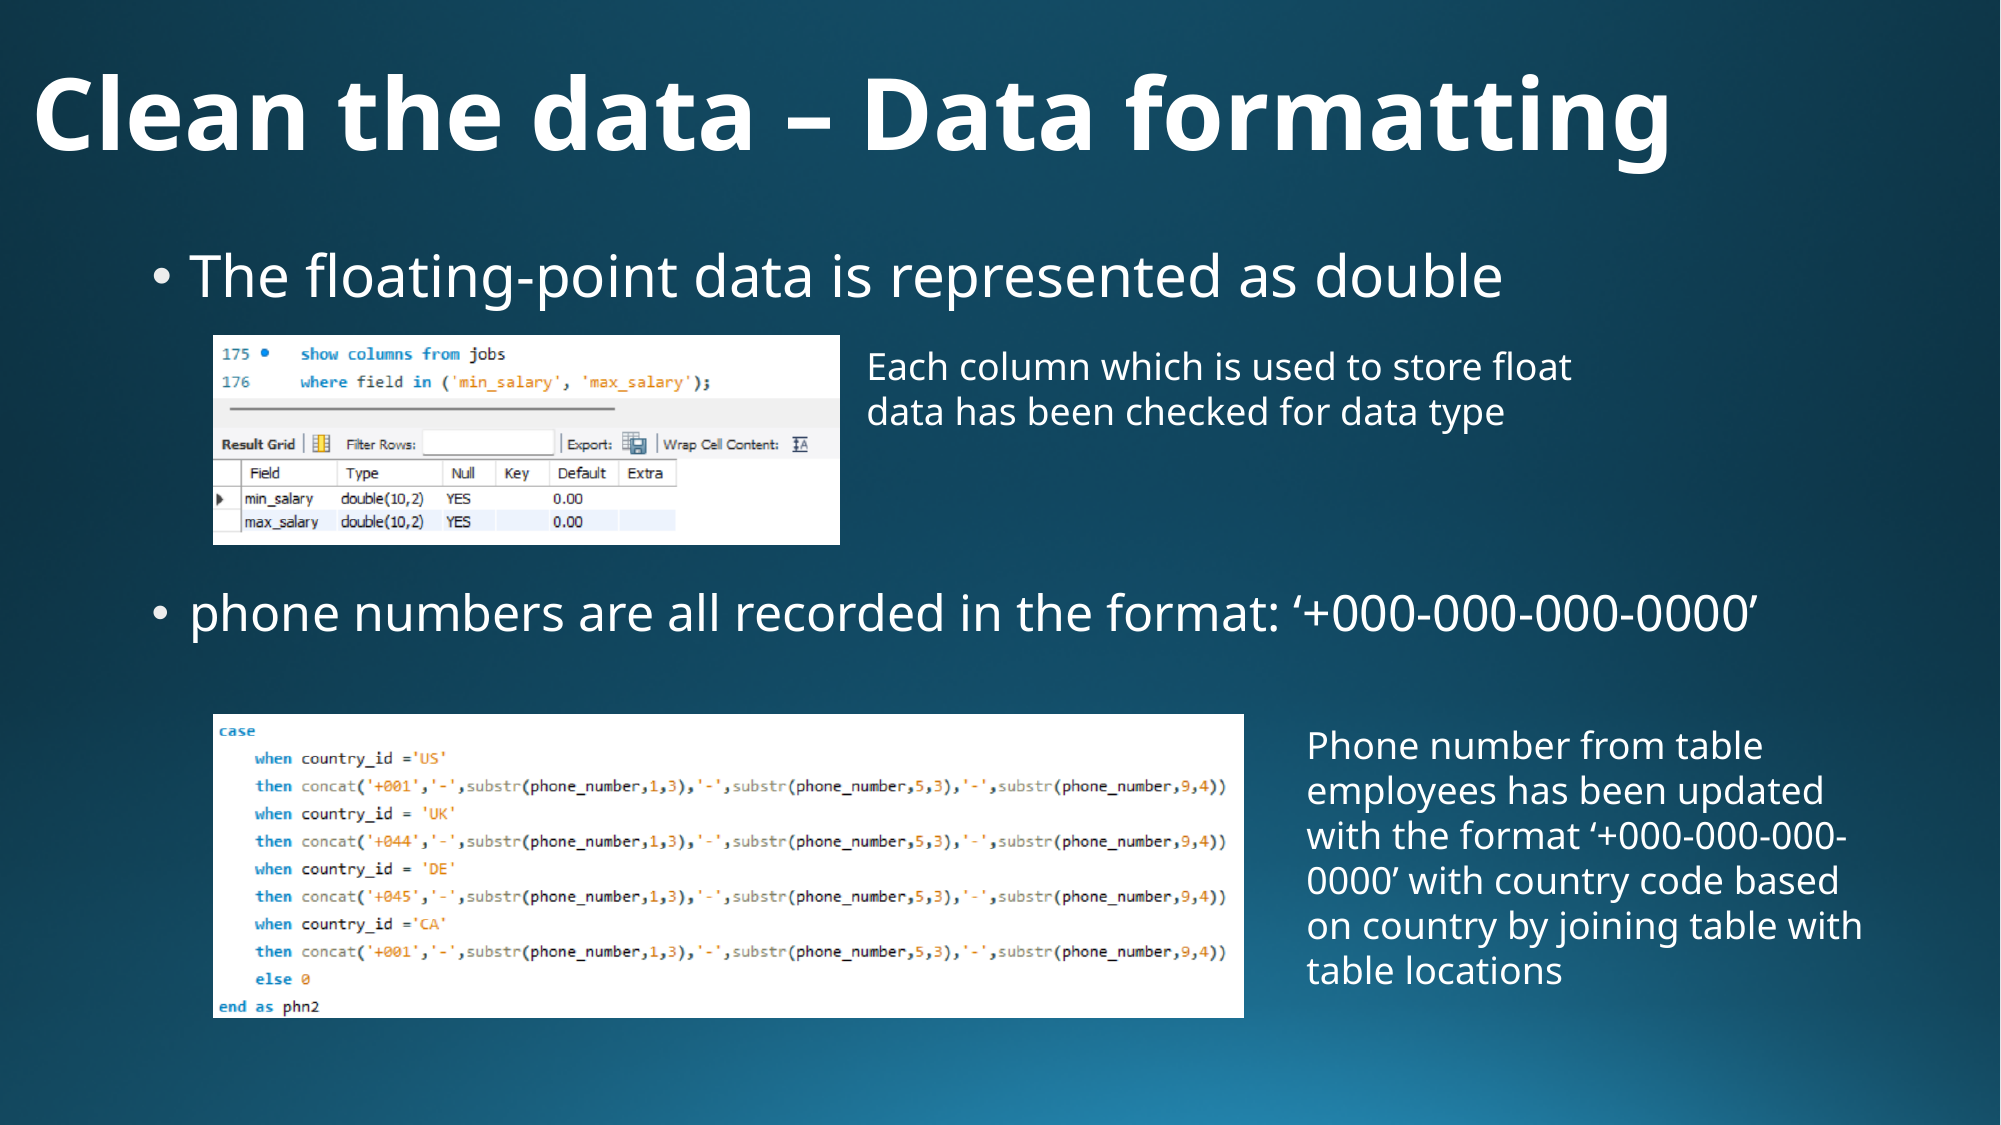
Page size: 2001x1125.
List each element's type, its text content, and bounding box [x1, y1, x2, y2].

text_box Phone number from table employees has been updated with the format ‘+000-000-000-0000’ with country code based on country by joining table with table locations [1141, 714, 1885, 1045]
picture [0, 0, 2001, 1125]
list The floating-point data is represented as double phone numbers are all recorded in the format: ‘+000-000-000-0000’ [136, 239, 1809, 1070]
text_box Each column which is used to store float data has been checked for data type [851, 335, 1635, 486]
title Clean the data – Data formatting [16, 5, 1742, 232]
